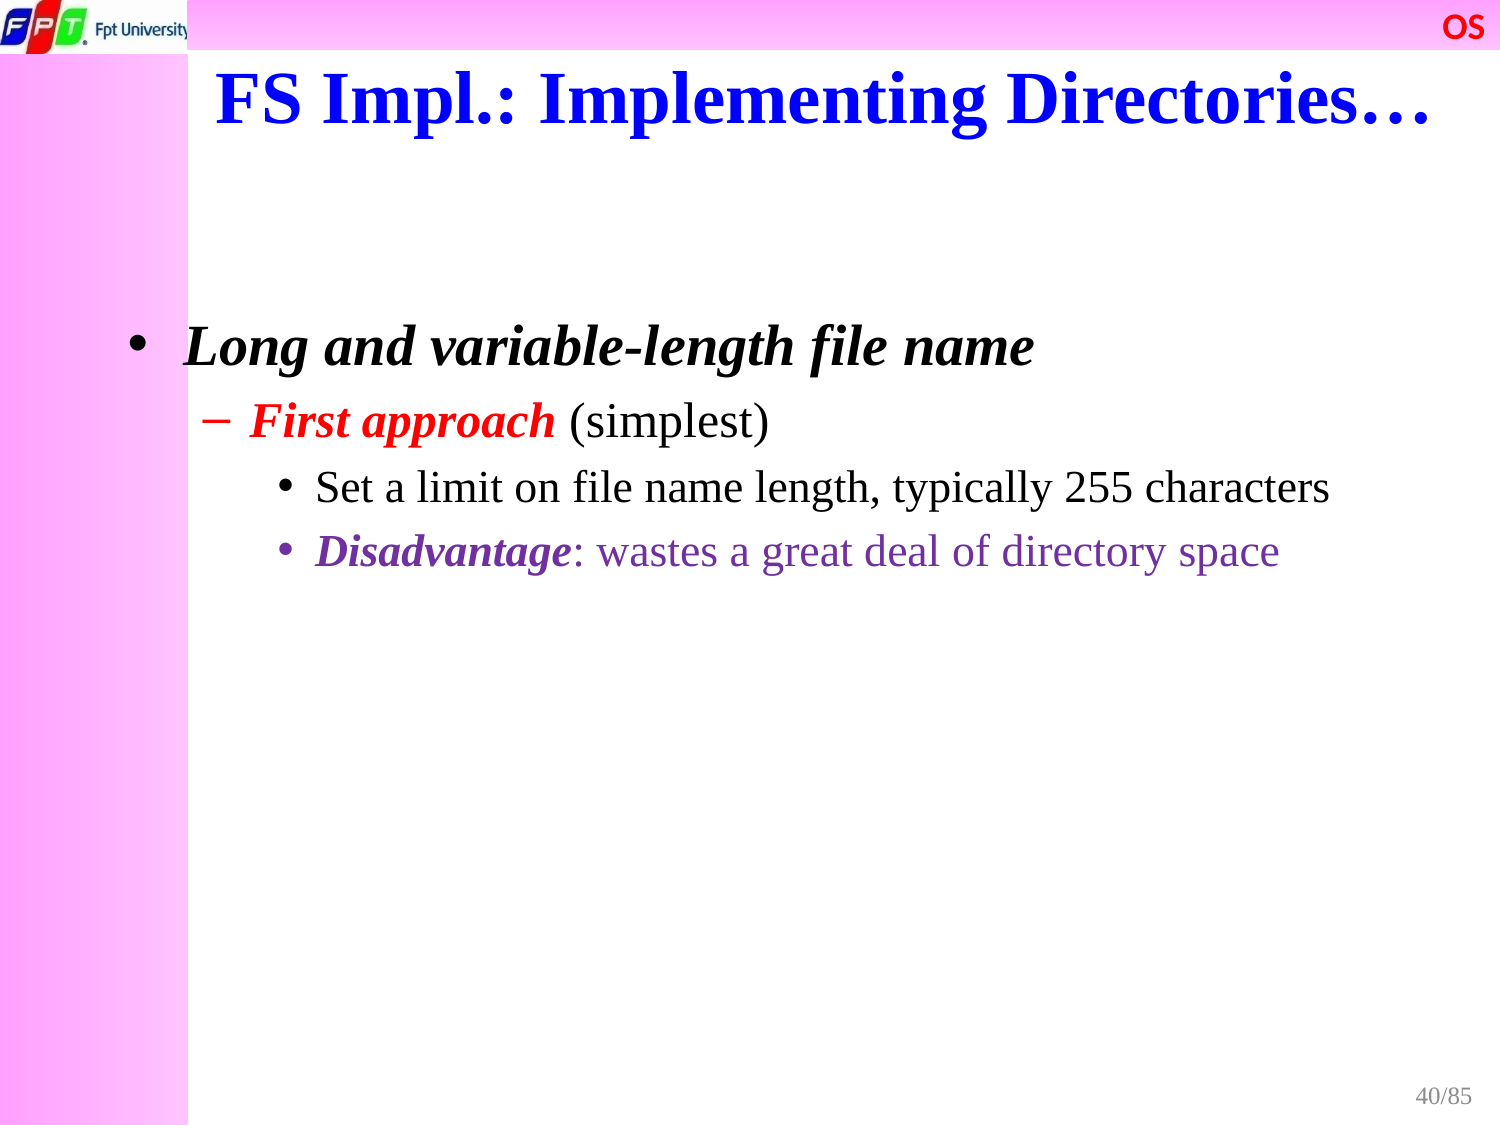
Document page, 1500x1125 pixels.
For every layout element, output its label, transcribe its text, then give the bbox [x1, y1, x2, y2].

slide_number 40/85 [1137, 1074, 1488, 1116]
title FS Impl.: Implementing Directories… [150, 0, 1500, 188]
list Long and variable-length file name First approach (simplest) Set a limit on file name length, typically 255 characters Disadvantage: wastes a great deal of directory space [112, 299, 1413, 600]
picture [0, 0, 150, 54]
